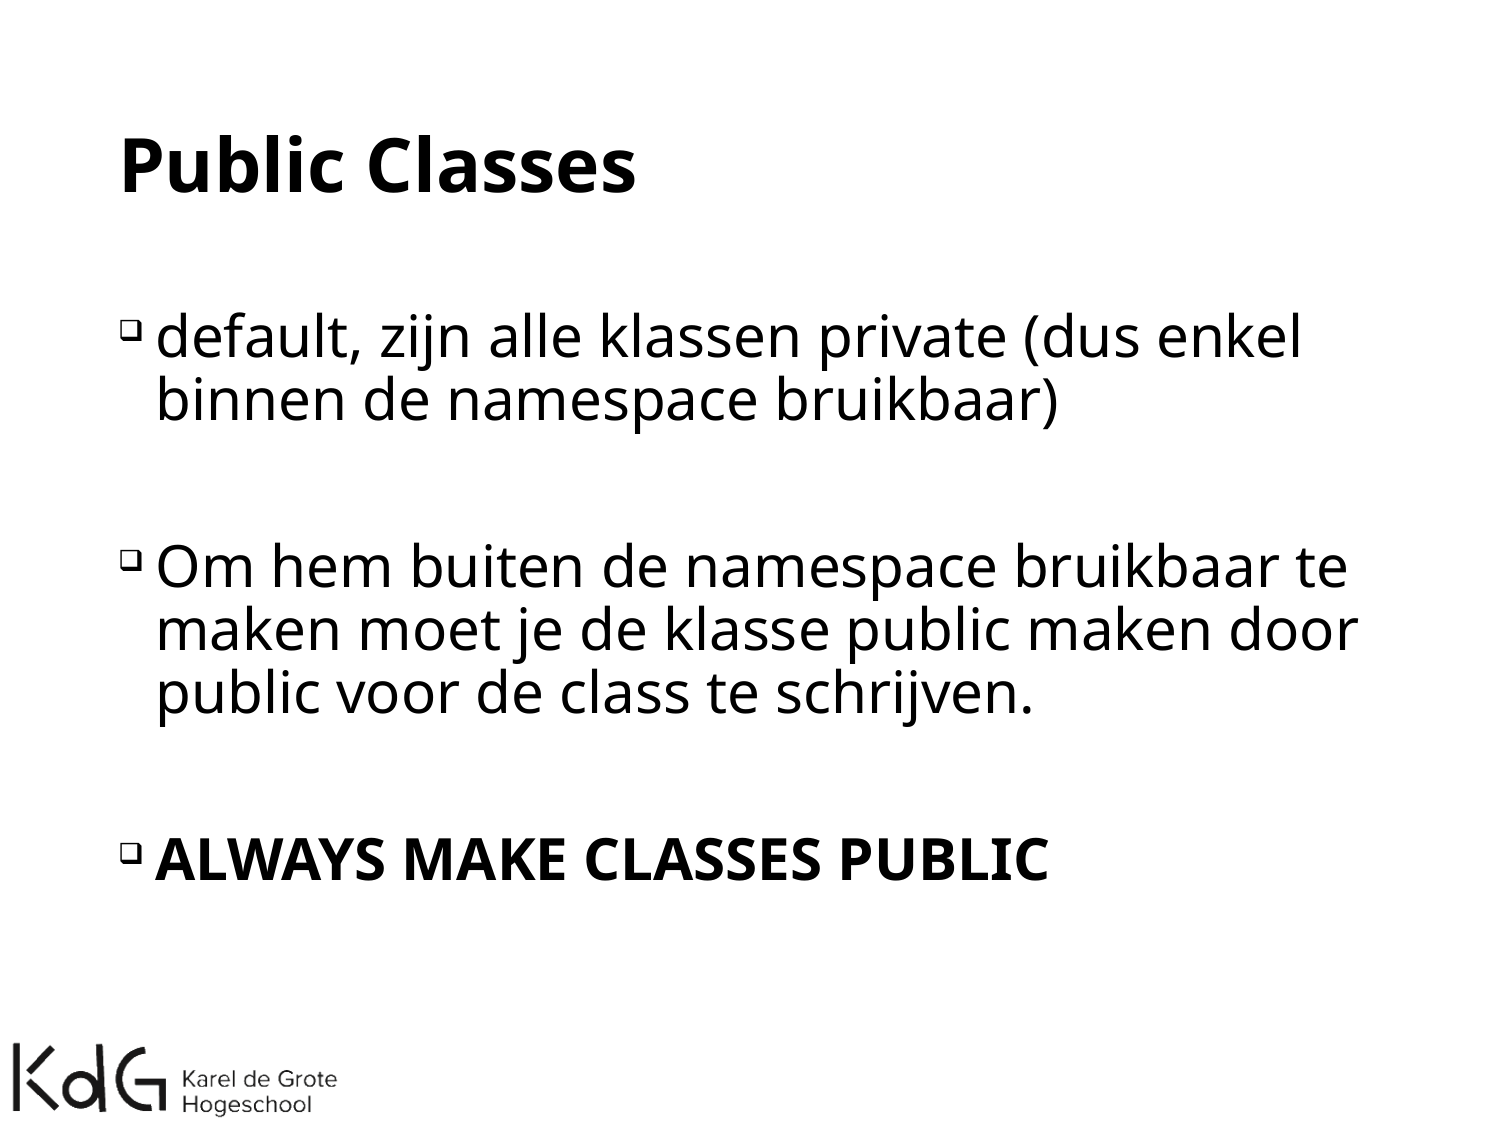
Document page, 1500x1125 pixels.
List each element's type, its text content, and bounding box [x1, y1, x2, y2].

list default, zijn alle klassen private (dus enkel binnen de namespace bruikbaar) Om hem buiten de namespace bruikbaar te maken moet je de klasse public maken door public voor de class te schrijven. ALWAYS MAKE CLASSES PUBLIC [103, 299, 1397, 1014]
picture [0, 997, 383, 1125]
title Public Classes [103, 59, 1397, 278]
